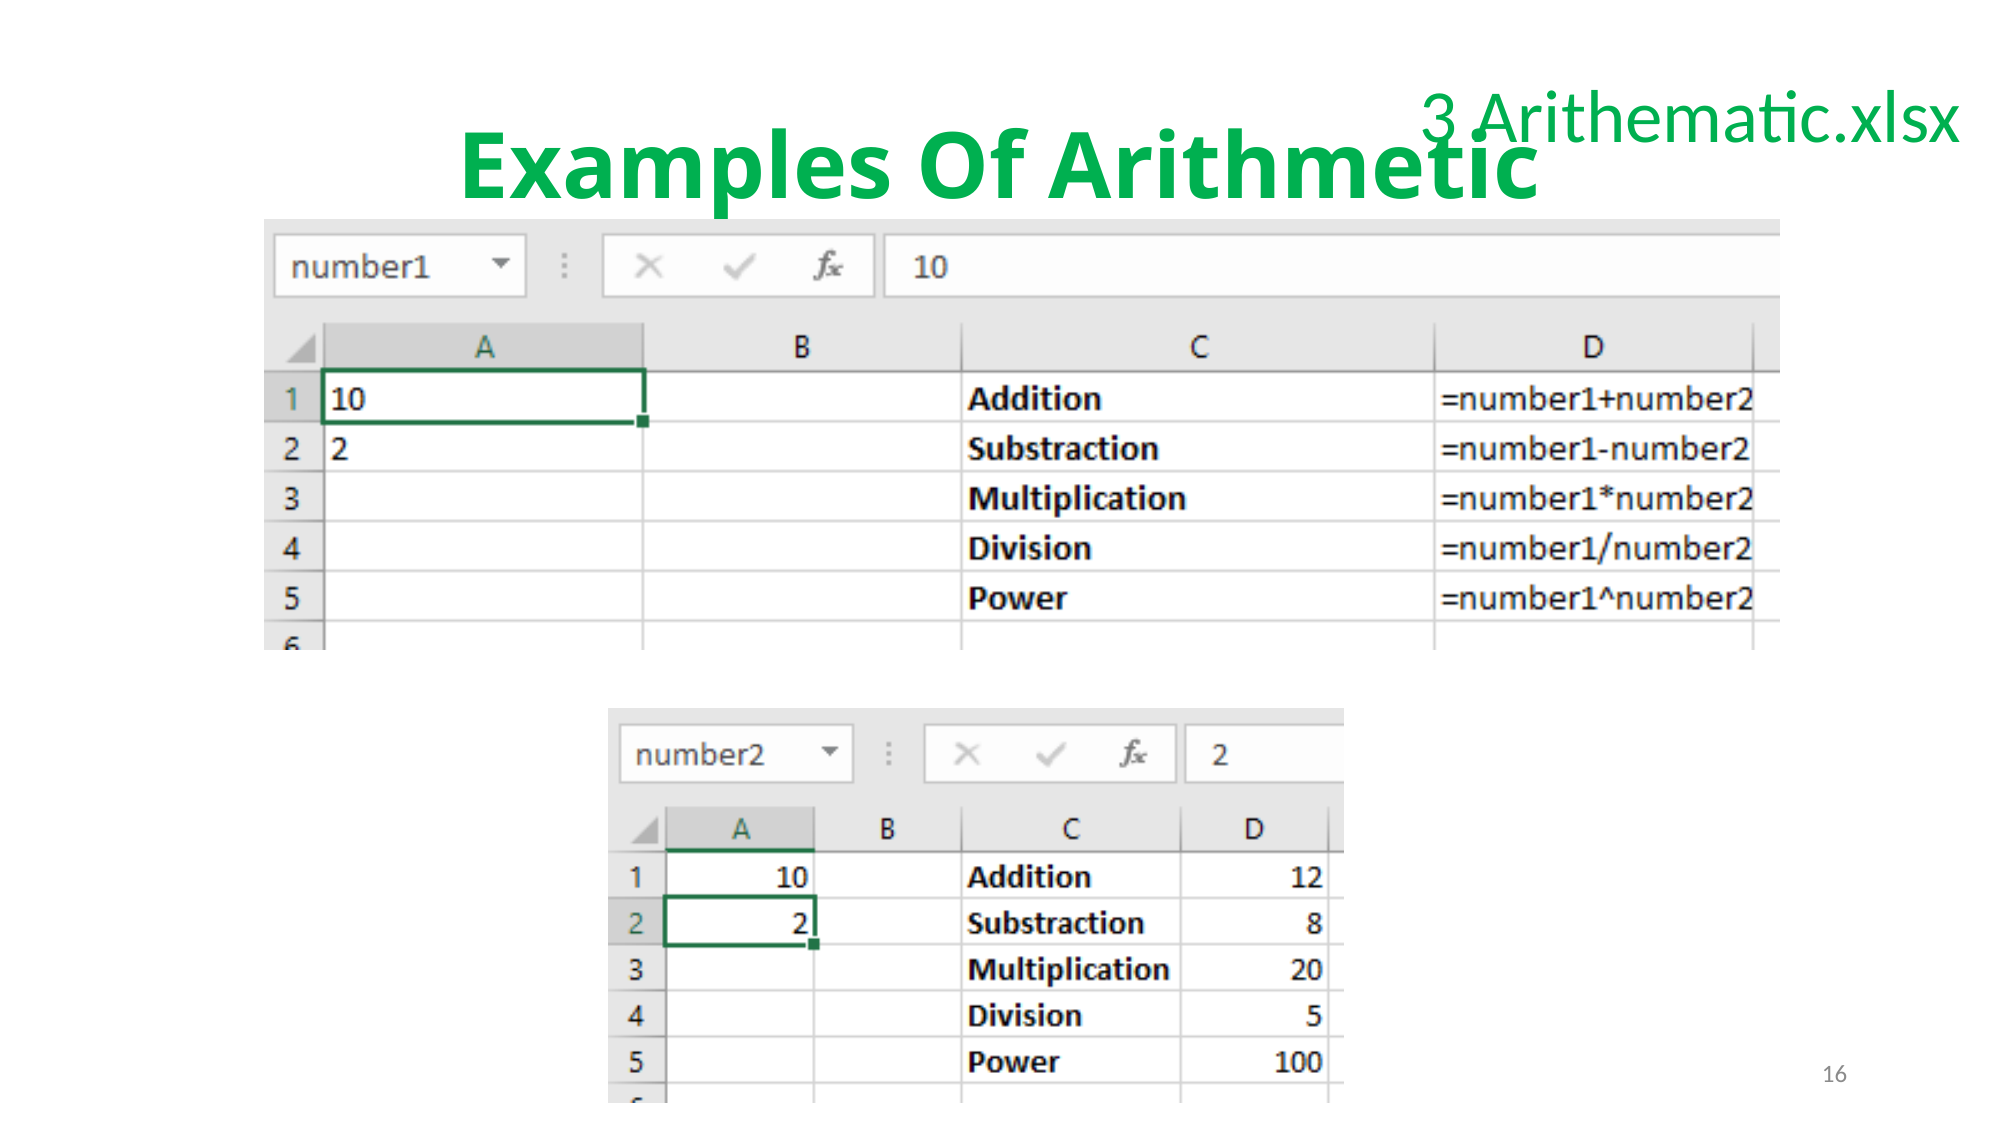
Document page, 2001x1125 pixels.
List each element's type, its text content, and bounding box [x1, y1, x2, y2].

slide_number 16 [1412, 1042, 1863, 1103]
text_box 3 Arithematic.xlsx [976, 59, 1977, 165]
title Examples Of Arithmetic [137, 59, 1863, 278]
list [264, 219, 1780, 650]
picture [608, 708, 1344, 1103]
